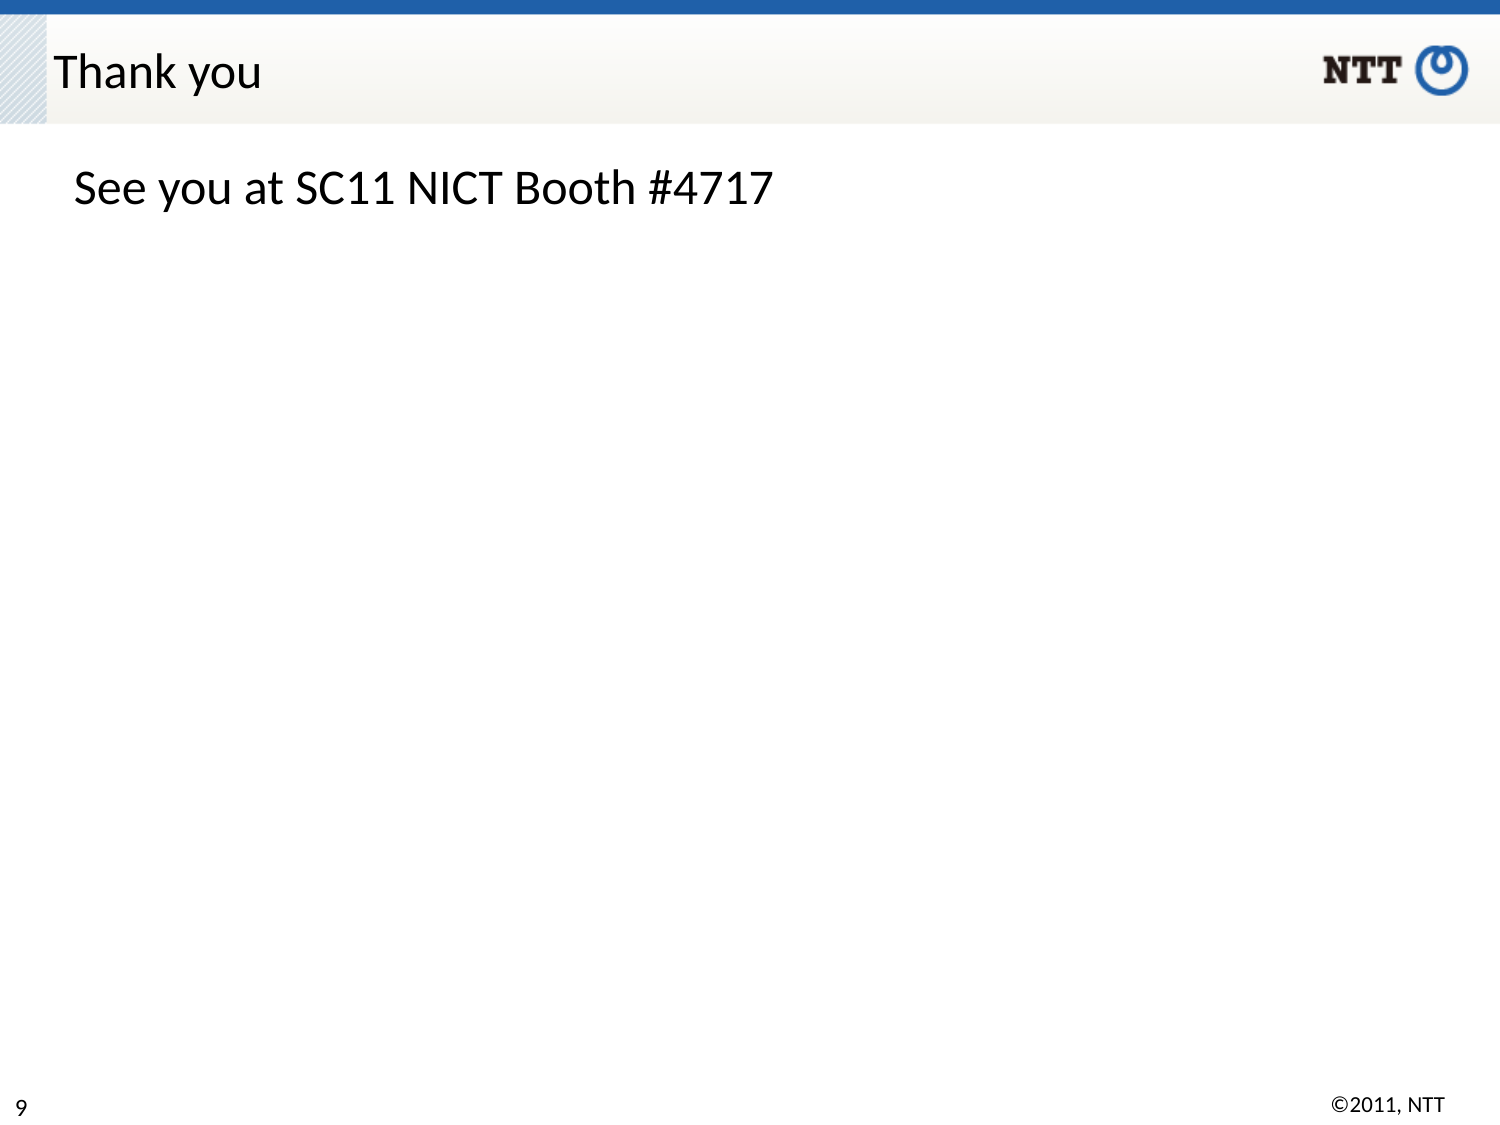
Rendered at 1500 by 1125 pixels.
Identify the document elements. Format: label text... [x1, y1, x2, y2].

list See you at SC11 NICT Booth #4717 [56, 144, 1449, 387]
title Thank you [38, 29, 1389, 108]
picture [0, 0, 1500, 1125]
